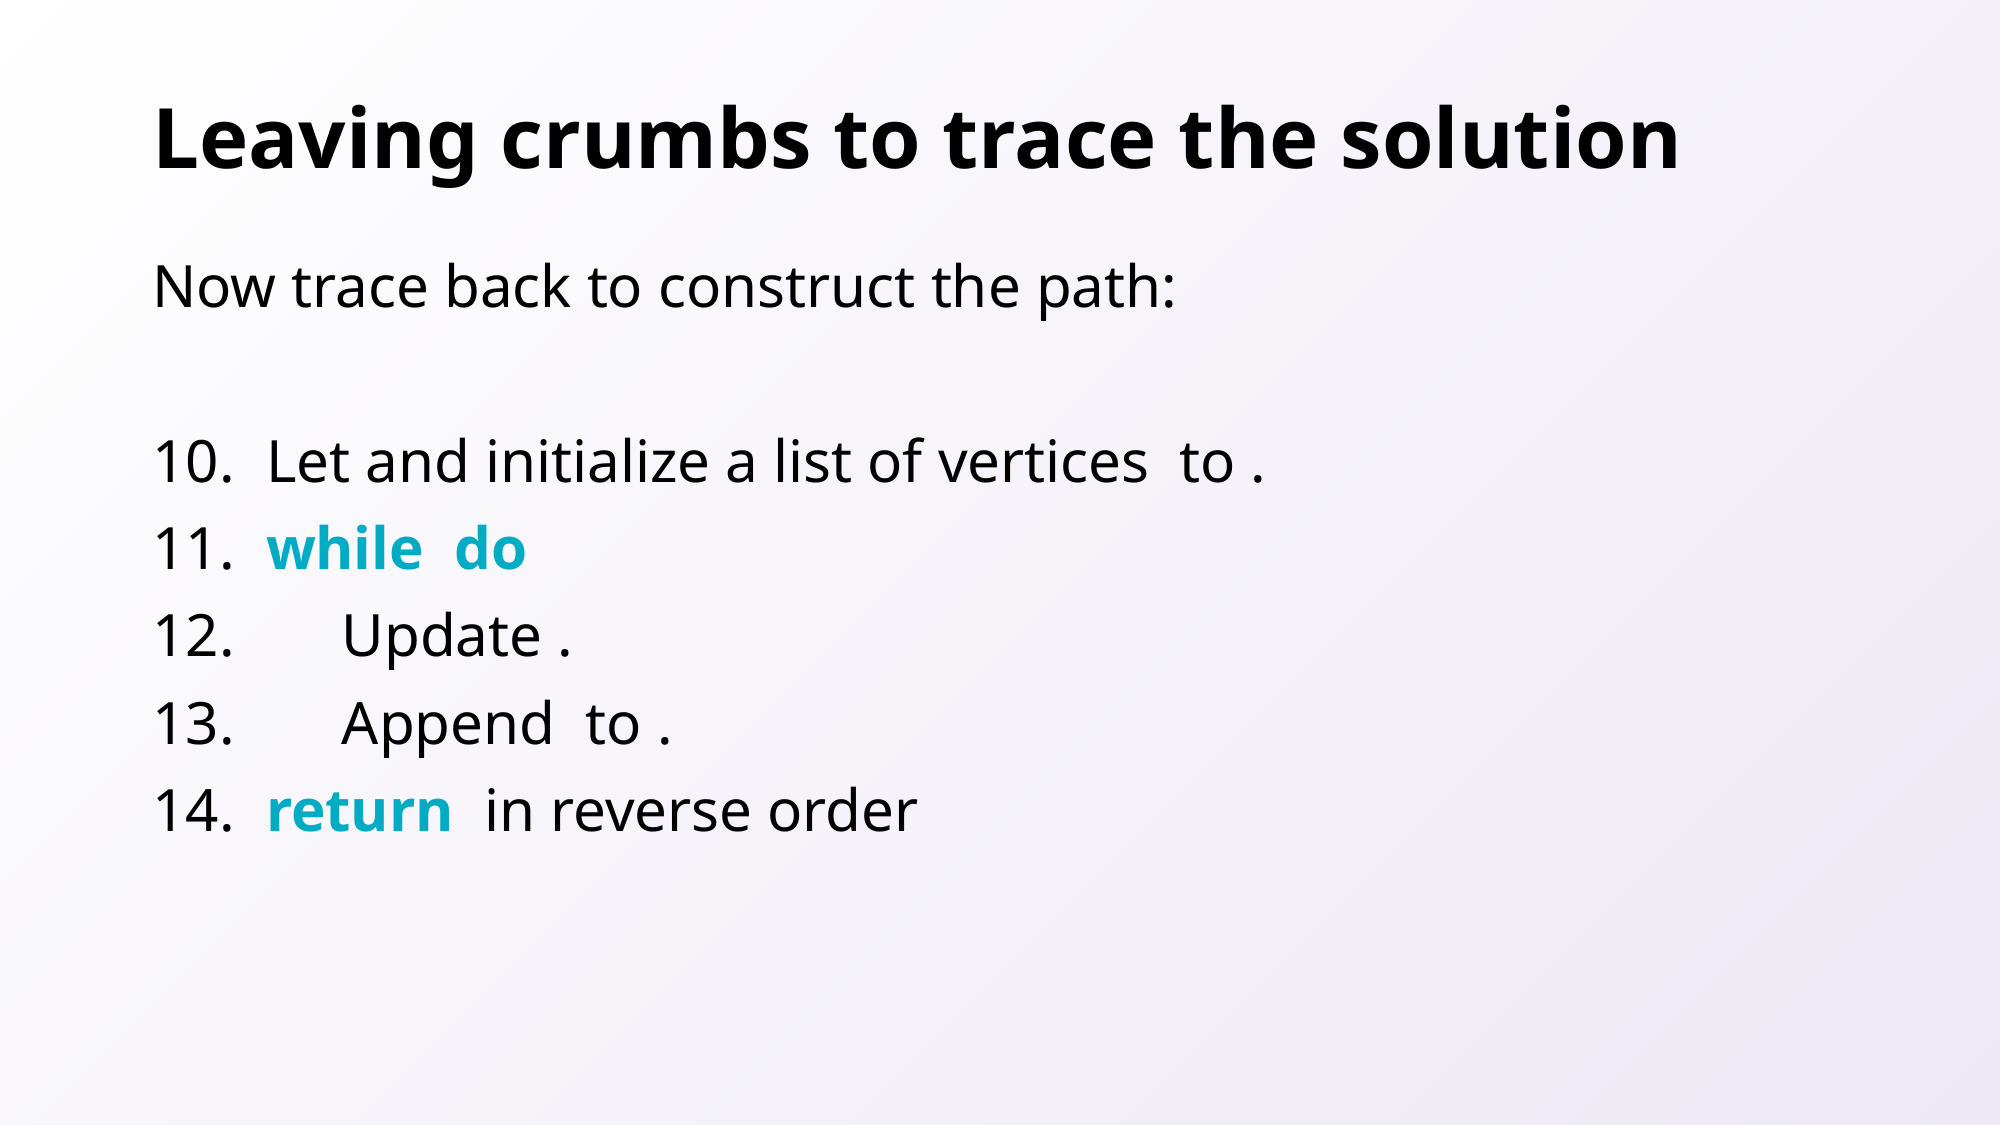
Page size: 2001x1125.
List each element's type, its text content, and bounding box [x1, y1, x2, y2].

title Leaving crumbs to trace the solution [137, 59, 1863, 224]
